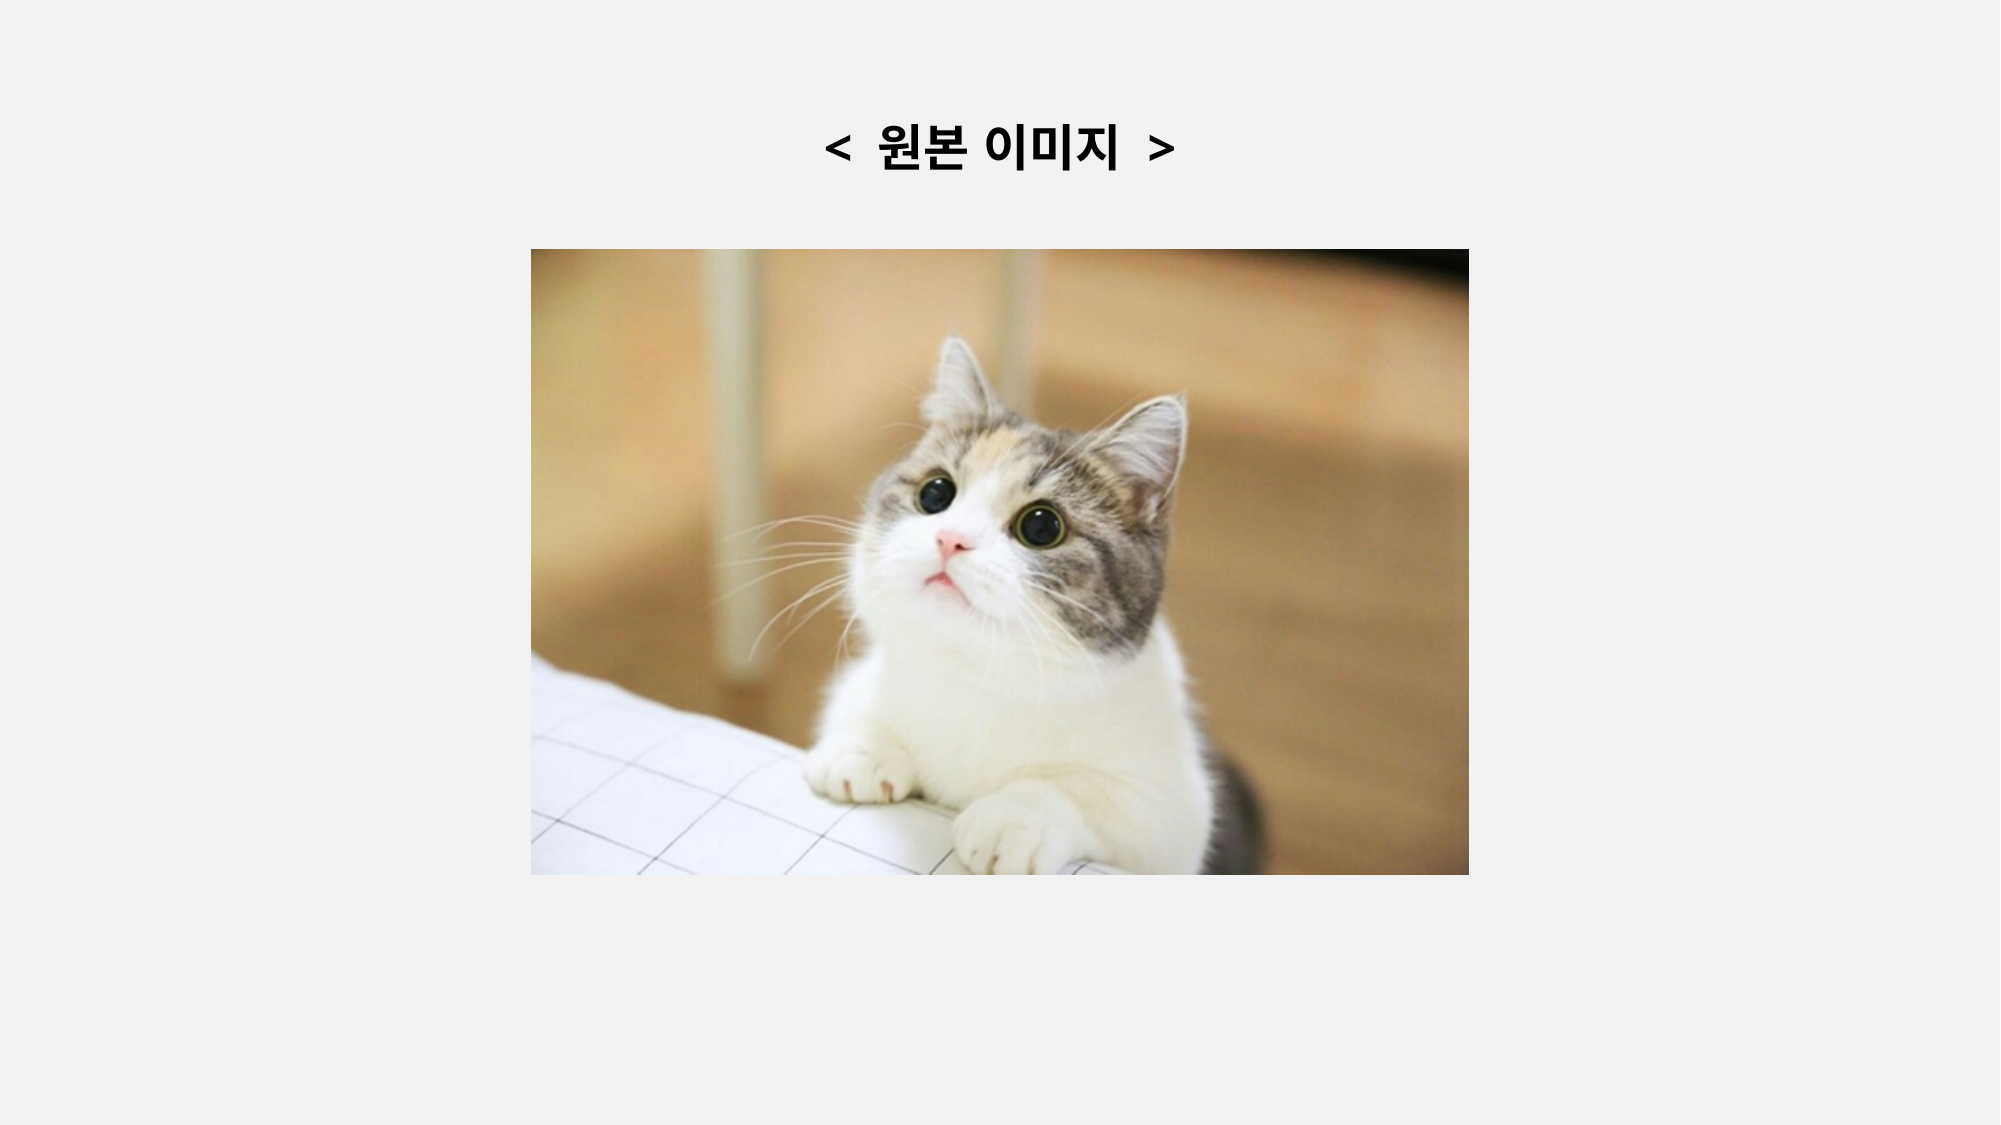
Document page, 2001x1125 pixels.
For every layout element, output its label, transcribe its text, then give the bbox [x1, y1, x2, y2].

picture [531, 249, 1469, 876]
text_box < 원본 이미지 > [660, 109, 1340, 185]
